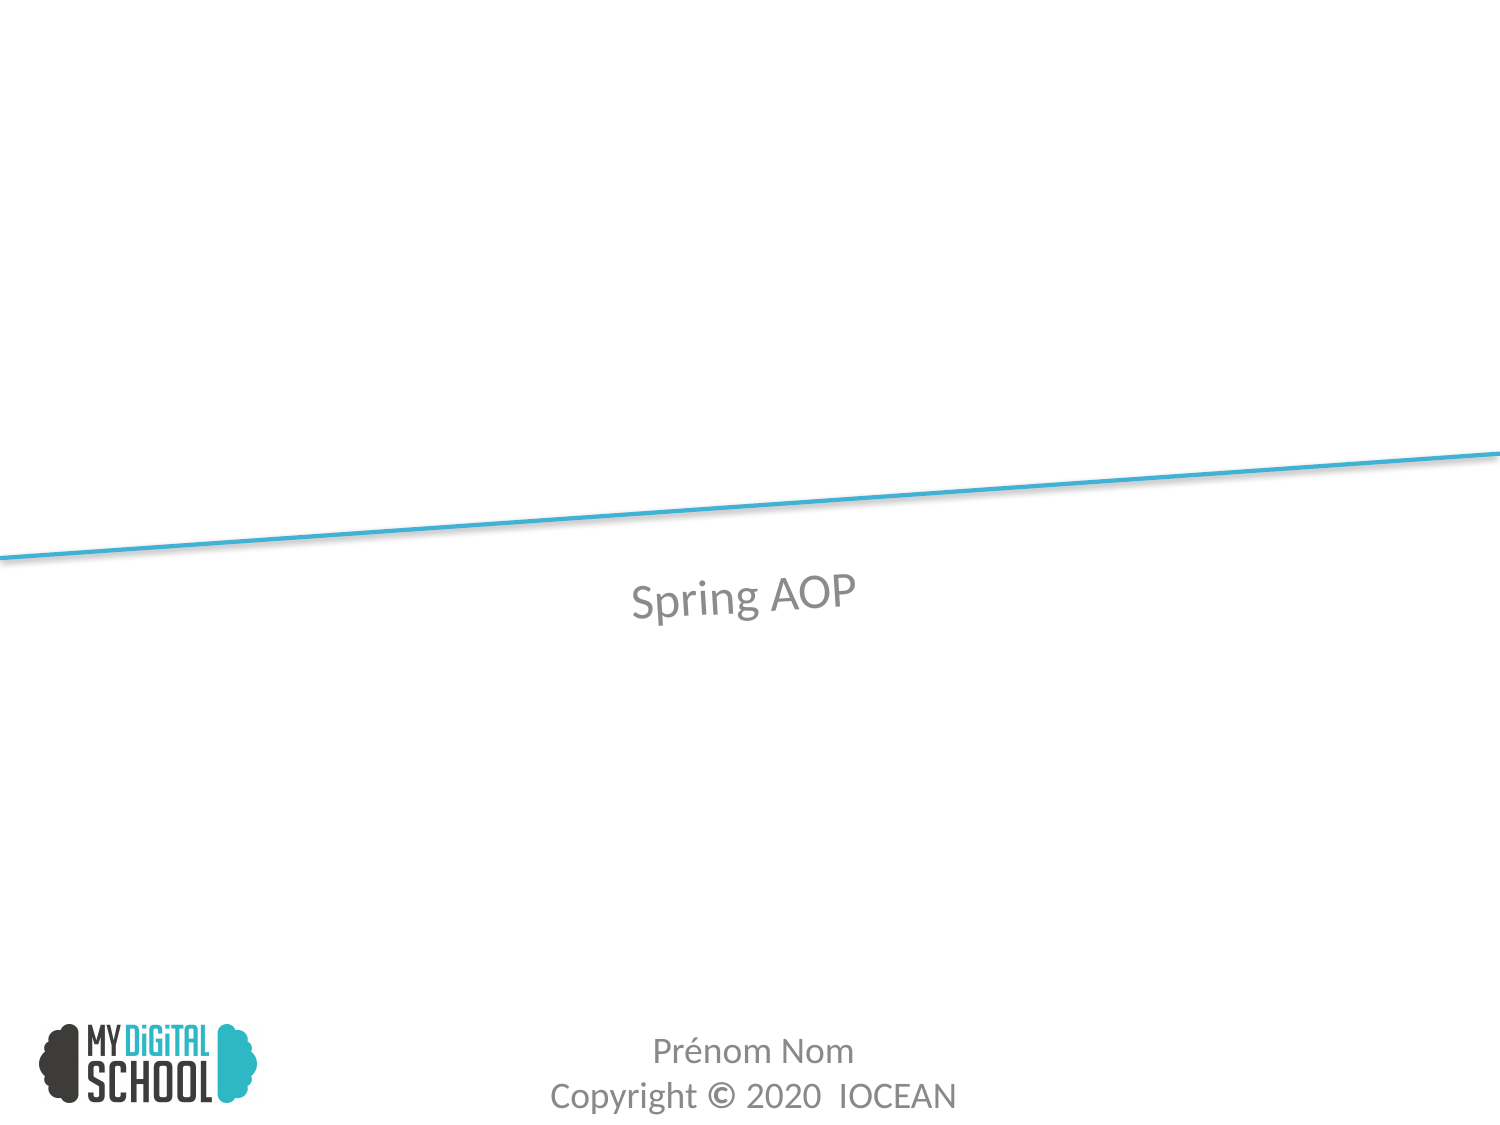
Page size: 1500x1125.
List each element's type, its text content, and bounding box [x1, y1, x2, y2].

subtitle Spring AOP [217, 514, 1283, 868]
picture [39, 1024, 257, 1103]
